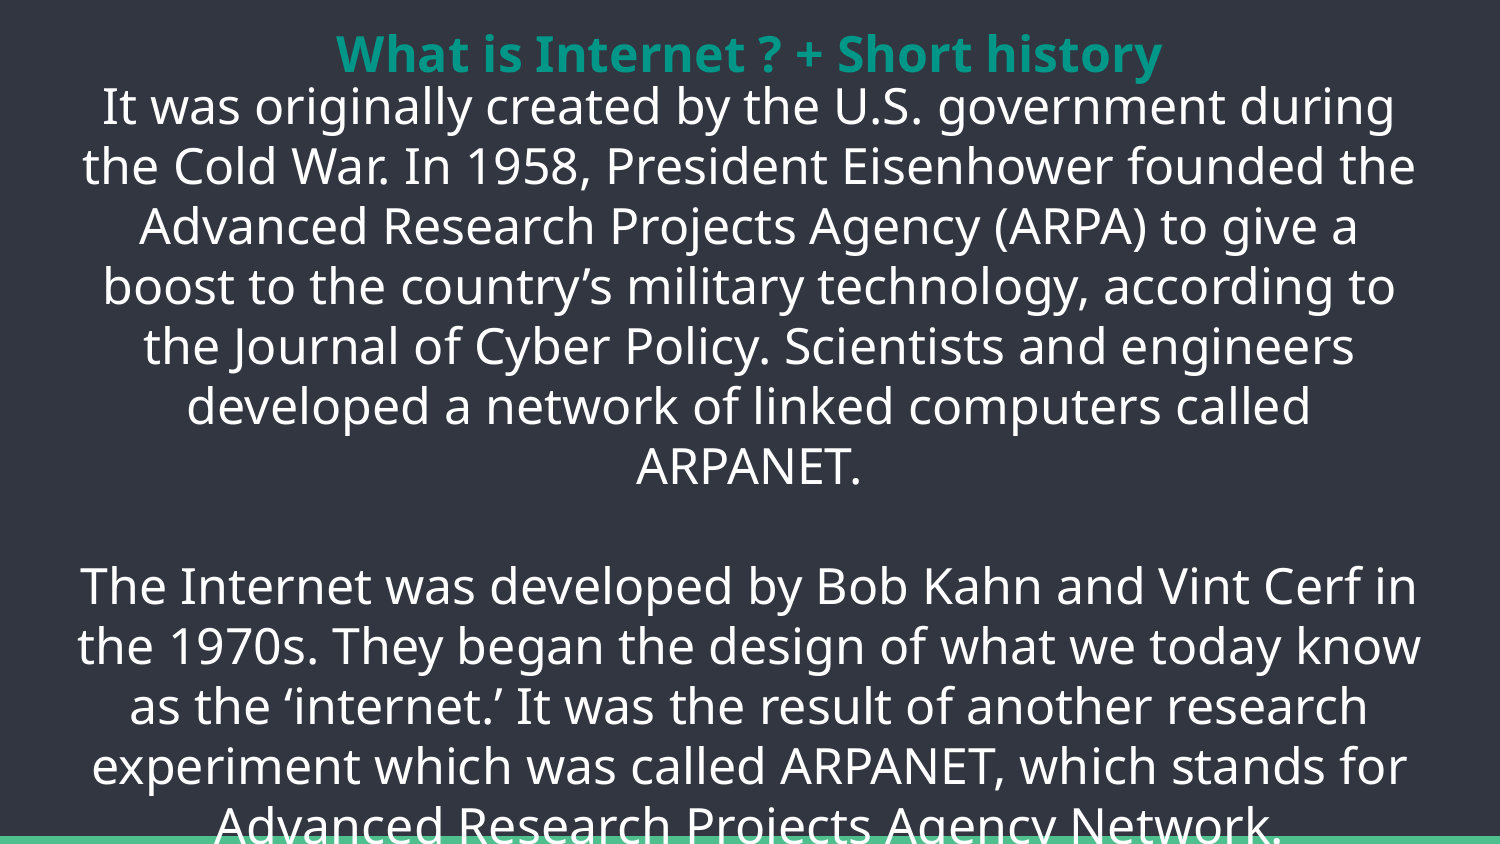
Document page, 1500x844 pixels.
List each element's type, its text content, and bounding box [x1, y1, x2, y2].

subtitle It was originally created by the U.S. government during the Cold War. In 1958, President Eisenhower founded the Advanced Research Projects Agency (ARPA) to give a boost to the country’s military technology, according to the Journal of Cyber Policy. Scientists and engineers developed a network of linked computers called ARPANET. The Internet was developed by Bob Kahn and Vint Cerf in the 1970s. They began the design of what we today know as the ‘internet.’ It was the result of another research experiment which was called ARPANET, which stands for Advanced Research Projects Agency Network. [75, 133, 1425, 796]
text_box [80, 616, 170, 683]
title What is Internet ? + Short history [51, 12, 1449, 93]
